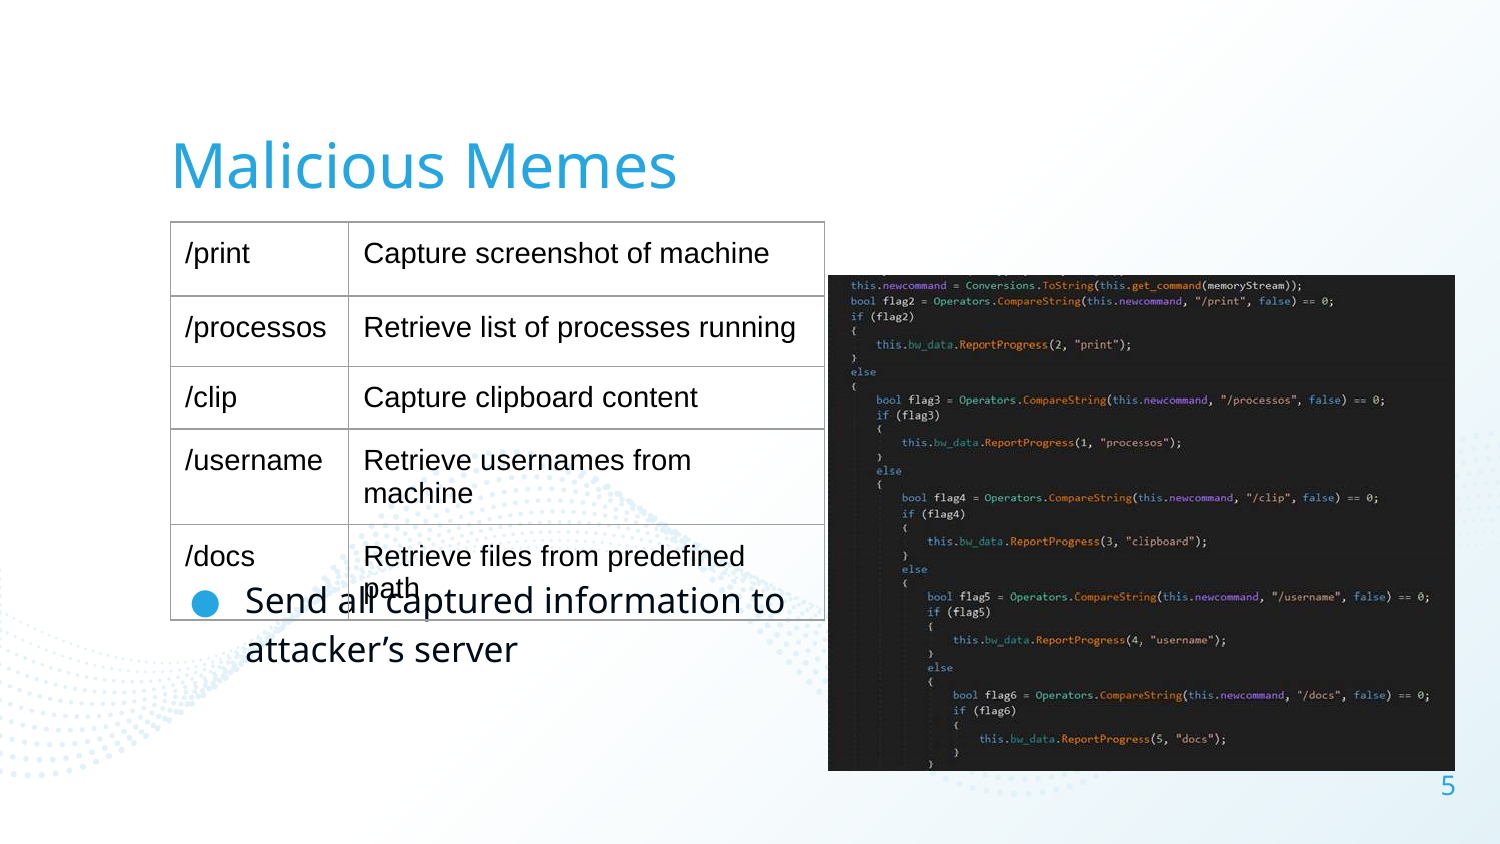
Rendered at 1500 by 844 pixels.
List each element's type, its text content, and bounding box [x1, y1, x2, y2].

table_cell /clip [171, 367, 348, 428]
table_header Capture screenshot of machine [349, 223, 824, 295]
table_cell /processos [171, 297, 348, 366]
table_cell Retrieve files from predefined path [349, 525, 822, 619]
table_cell Capture clipboard content [349, 367, 822, 428]
list Send all captured information to attacker’s server [170, 621, 803, 720]
table_header /print [171, 223, 348, 295]
picture [827, 275, 1456, 771]
table_cell Retrieve usernames from machine [349, 430, 822, 524]
title Malicious Memes [170, 137, 1330, 203]
table_cell /username [171, 430, 348, 524]
table_cell /docs [171, 525, 348, 619]
table_cell Retrieve list of processes running [349, 297, 822, 366]
slide_number ‹#› [1366, 776, 1457, 819]
